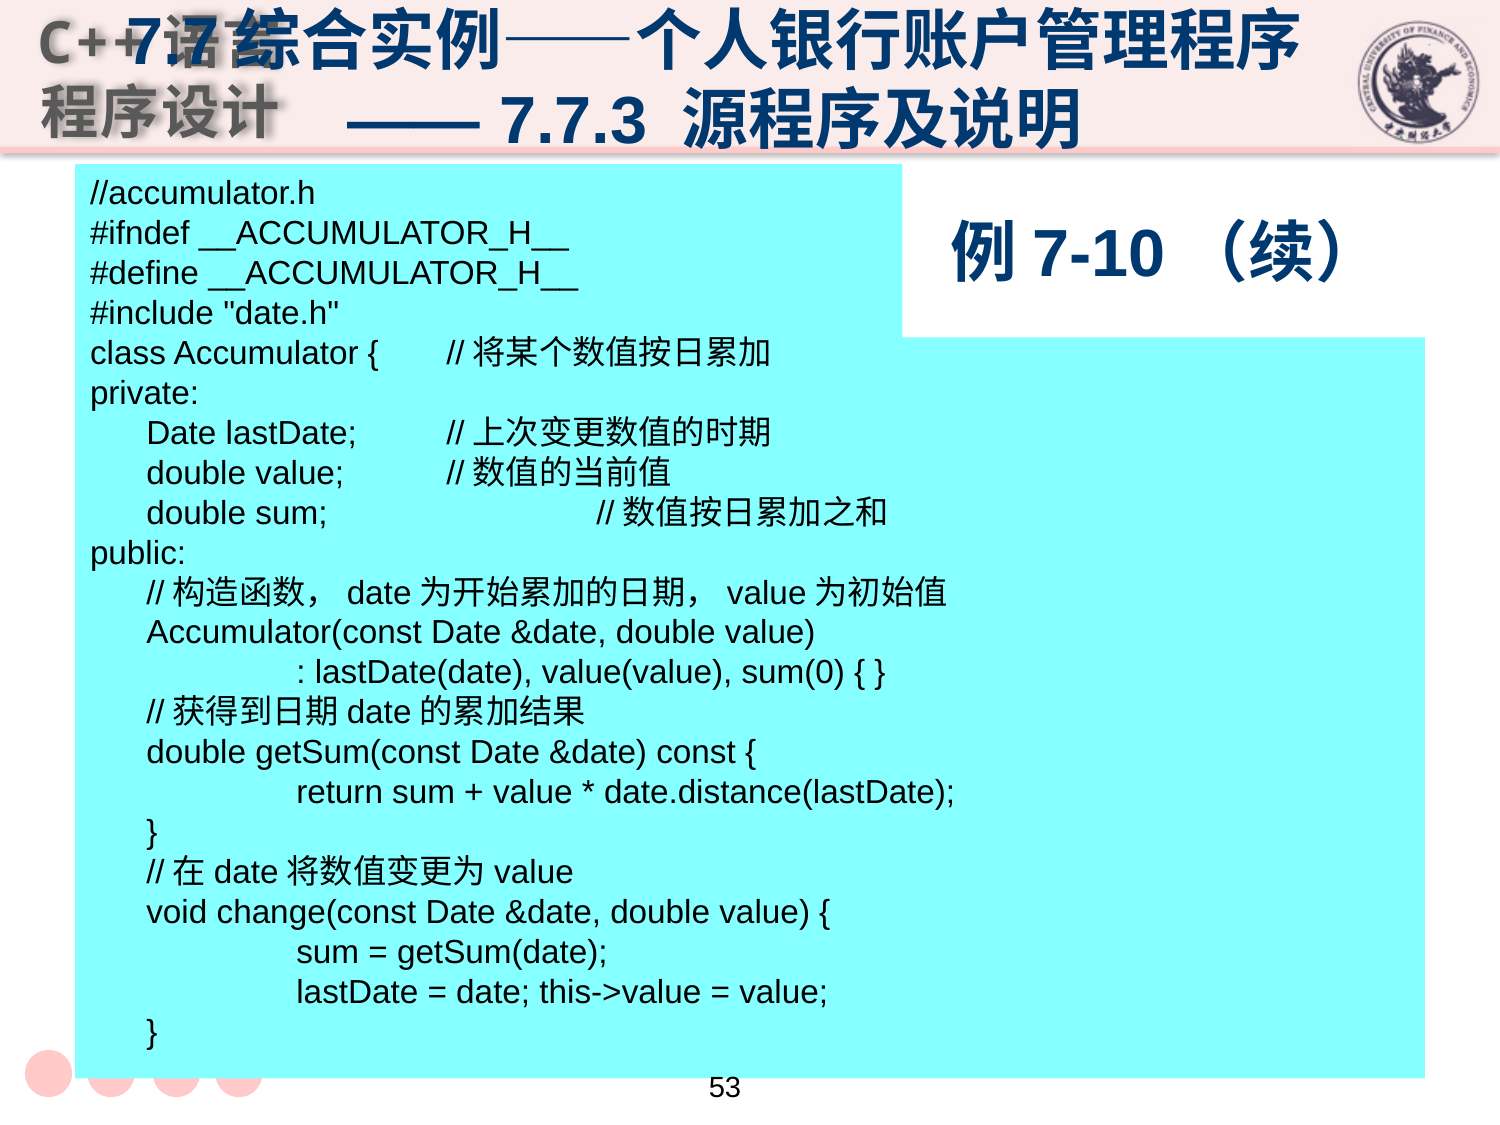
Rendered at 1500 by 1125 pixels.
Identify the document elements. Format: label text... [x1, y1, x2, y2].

slide_number 53 [674, 1046, 776, 1125]
picture [0, 0, 1500, 147]
title 例7-10（续） [902, 162, 1430, 338]
list //accumulator.h #ifndef __ACCUMULATOR_H__ #define __ACCUMULATOR_H__ #include "date.h" class Accumulator { //将某个数值按日累加 private: Date lastDate; //上次变更数值的时期 double value; //数值的当前值 double sum; //数值按日累加之和 public: //构造函数，date为开始累加的日期，value为初始值 Accumulator(const Date &date, double value) : lastDate(date), value(value), sum(0) { } //获得到日期date的累加结果 double getSum(const Date &date) const { return sum + value * date.distance(lastDate); } //在date将数值变更为value void change(const Date &date, double value) { sum = getSum(date); lastDate = date; this->value = value; } [74, 163, 1426, 1079]
text_box 7.7综合实例——个人银行账户管理程序 —— 7.7.3 源程序及说明 [35, 42, 1395, 113]
